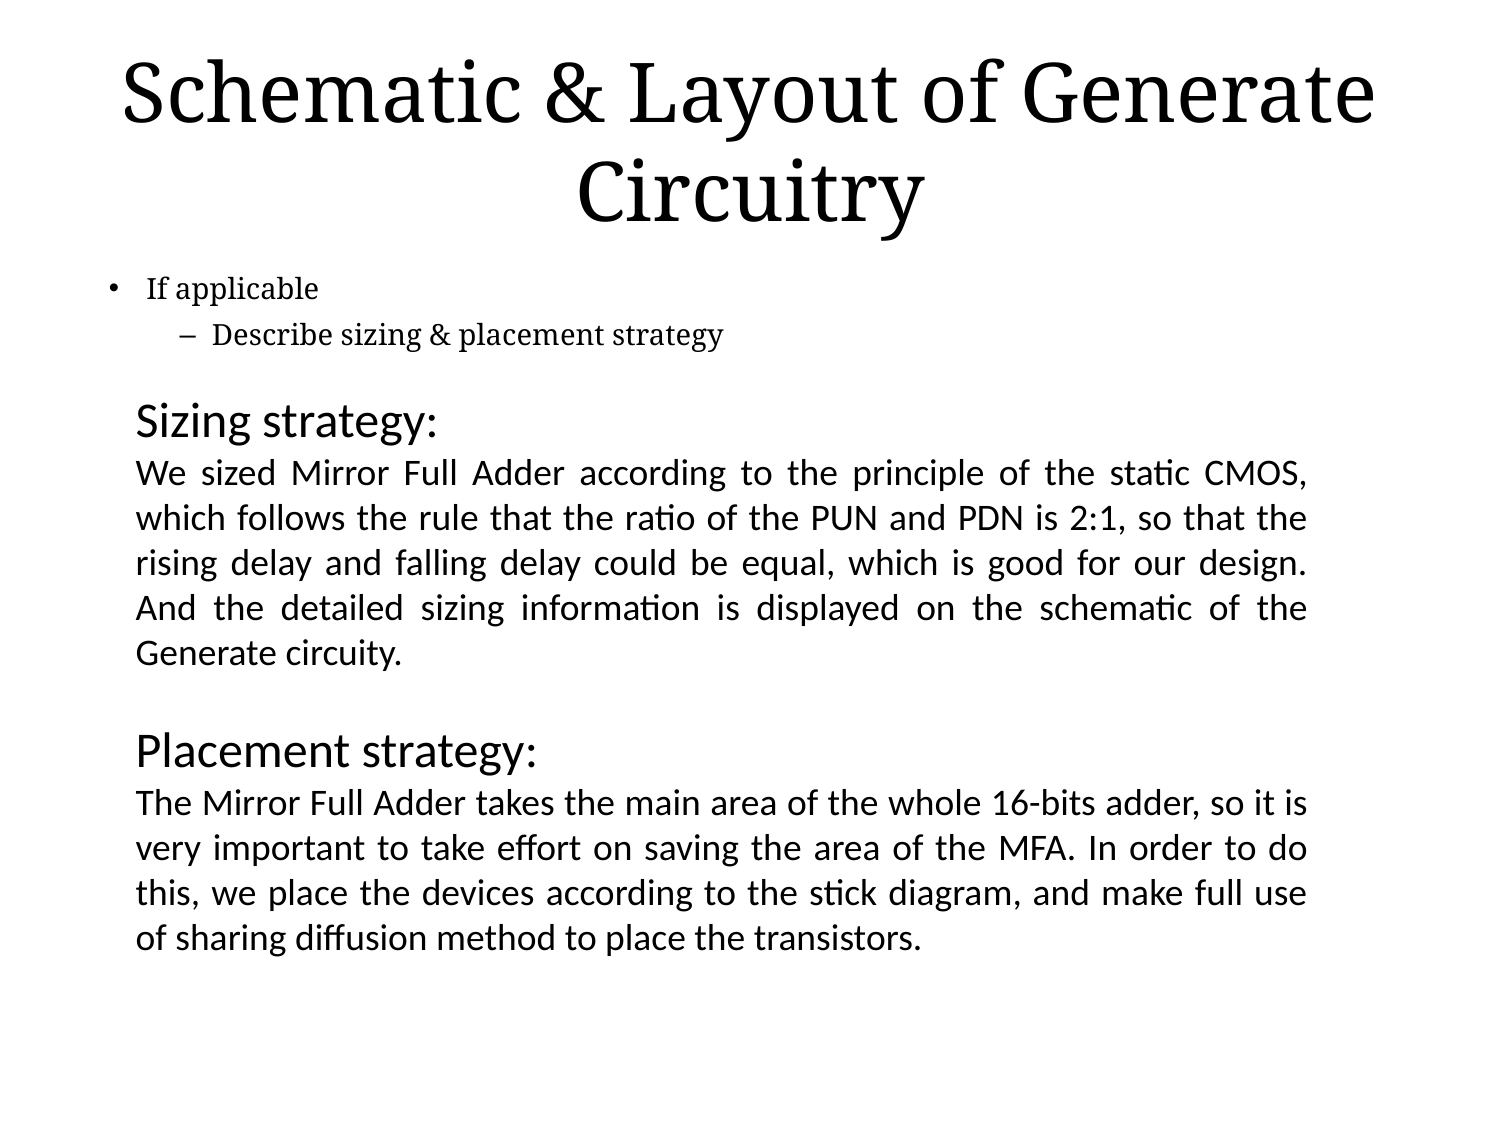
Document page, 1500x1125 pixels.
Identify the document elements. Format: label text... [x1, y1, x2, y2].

list If applicable Describe sizing & placement strategy [75, 262, 1425, 1005]
title Schematic & Layout of Generate Circuitry [75, 45, 1425, 233]
text_box Sizing strategy: We sized Mirror Full Adder according to the principle of the static CMOS, which follows the rule that the ratio of the PUN and PDN is 2:1, so that the rising delay and falling delay could be equal, which is good for our design. And the detailed sizing information is displayed on the schematic of the Generate circuity. Placement strategy: The Mirror Full Adder takes the main area of the whole 16-bits adder, so it is very important to take effort on saving the area of the MFA. In order to do this, we place the devices according to the stick diagram, and make full use of sharing diffusion method to place the transistors. [120, 372, 1325, 514]
